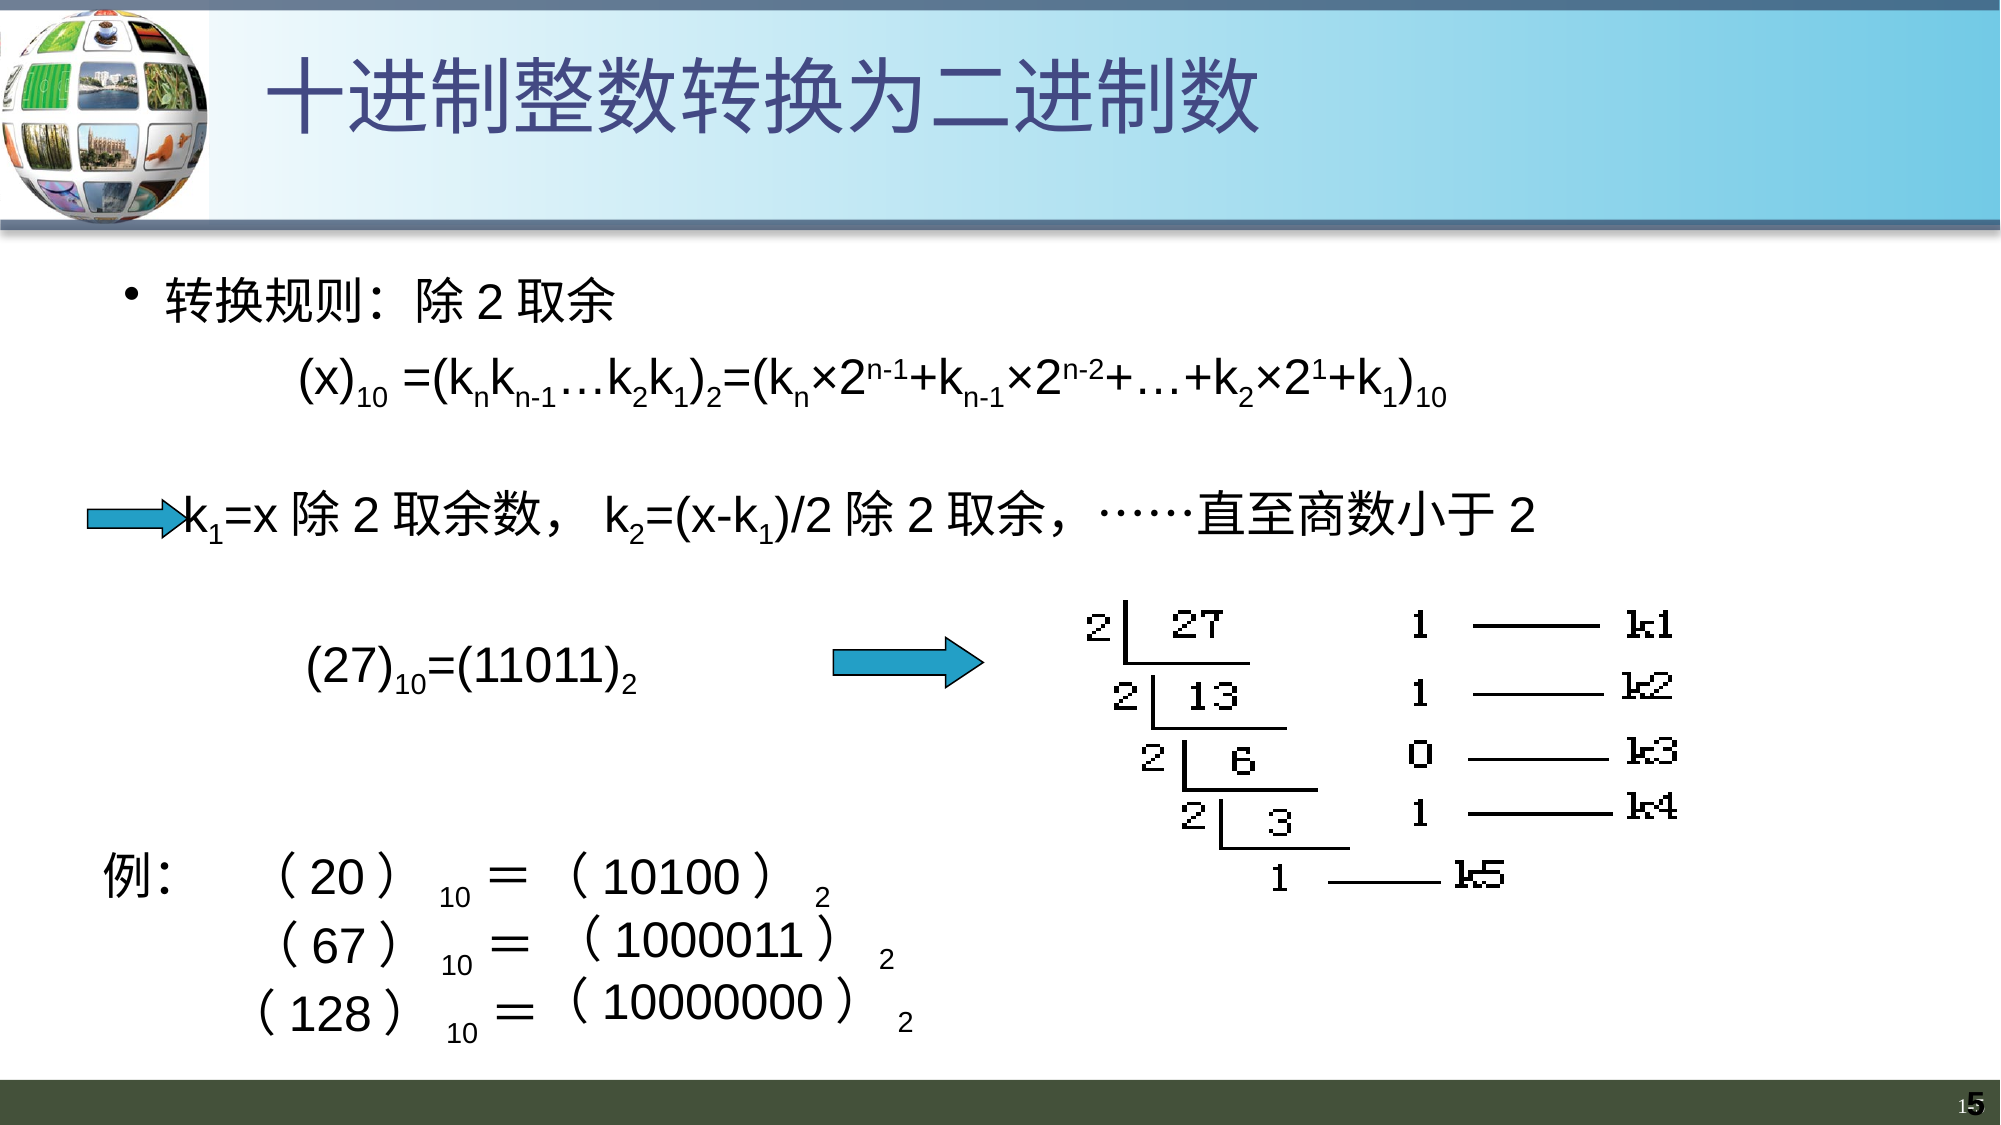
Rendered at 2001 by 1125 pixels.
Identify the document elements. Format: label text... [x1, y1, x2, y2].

text_box [87, 500, 168, 538]
text_box k1=x除2取余数，k2=(x-k1)/2除2取余，……直至商数小于2 [168, 474, 1551, 558]
text_box (27)10=(11011)2 [290, 624, 653, 708]
text_box [1074, 587, 1709, 913]
text_box 十进制整数转换为二进制数 [0, 0, 1525, 188]
text_box 例： （20）10＝ （67）10＝ （128）10＝ [87, 837, 658, 1057]
text_box [1533, 1074, 2000, 1125]
picture [0, 188, 210, 219]
text_box (x)10 =(knkn-1…k2k1)2=(kn×2n-1+kn-1×2n-2+…+k2×21+k1)10 [142, 337, 1463, 421]
text_box [833, 637, 984, 688]
text_box （10100）2 [525, 837, 892, 921]
text_box 转换规则：除2取余 [108, 262, 631, 338]
text_box （1000011）2 [537, 899, 971, 962]
text_box （10000000）2 [525, 962, 1059, 1046]
